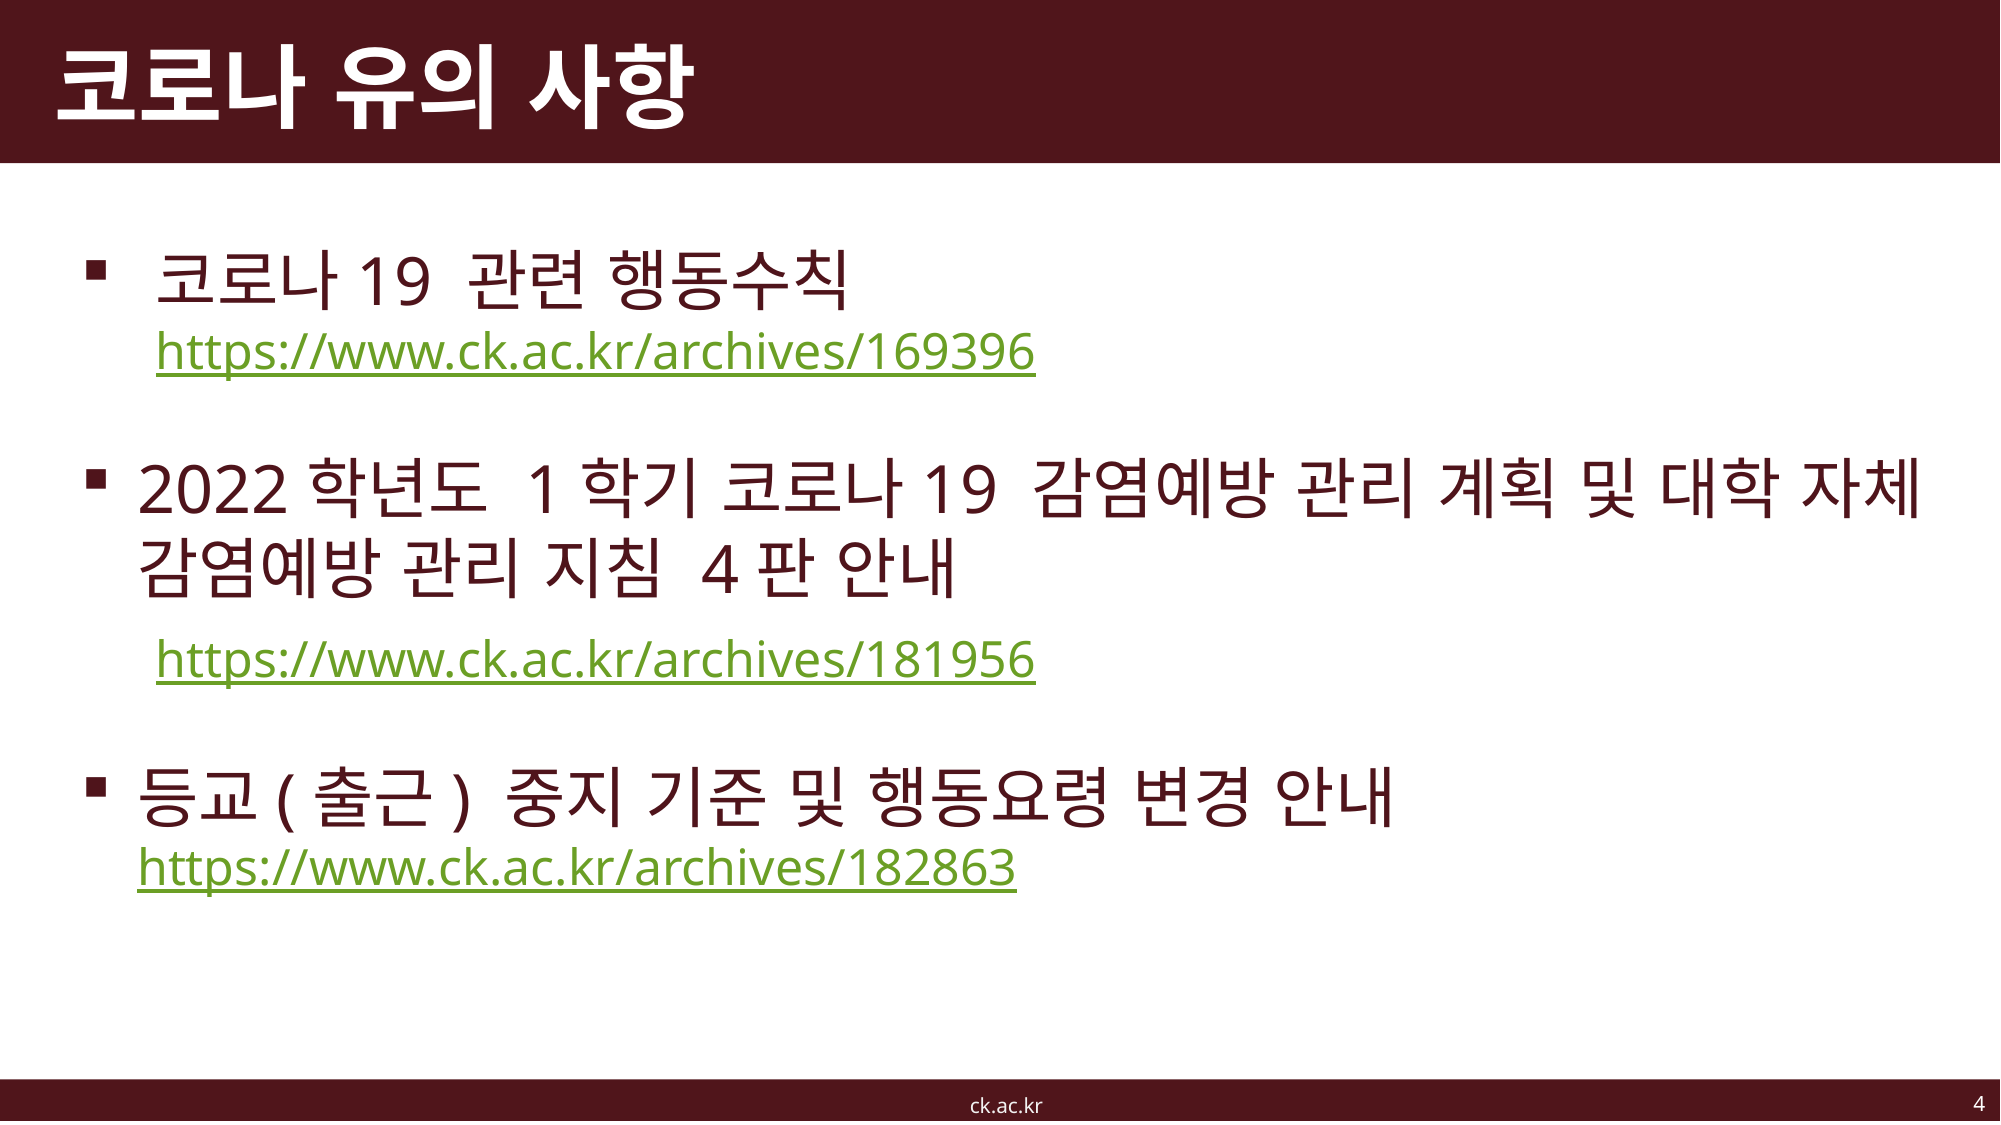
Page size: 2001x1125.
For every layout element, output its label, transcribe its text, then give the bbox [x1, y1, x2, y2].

text_box 코로나19 관련 행동수칙 https://www.ck.ac.kr/archives/169396 2022학년도 1학기 코로나19 감염예방 관리 계획 및 대학 자체 감염예방 관리 지침 4판 안내 https://www.ck.ac.kr/archives/181956 등교(출근) 중지 기준 및 행동요령 변경 안내 https://www.ck.ac.kr/archives/182863 [66, 231, 2000, 912]
title 코로나 유의 사항 [39, 34, 1978, 149]
footer ck.ac.kr [949, 1084, 1064, 1125]
slide_number 4 [1911, 1083, 2000, 1125]
